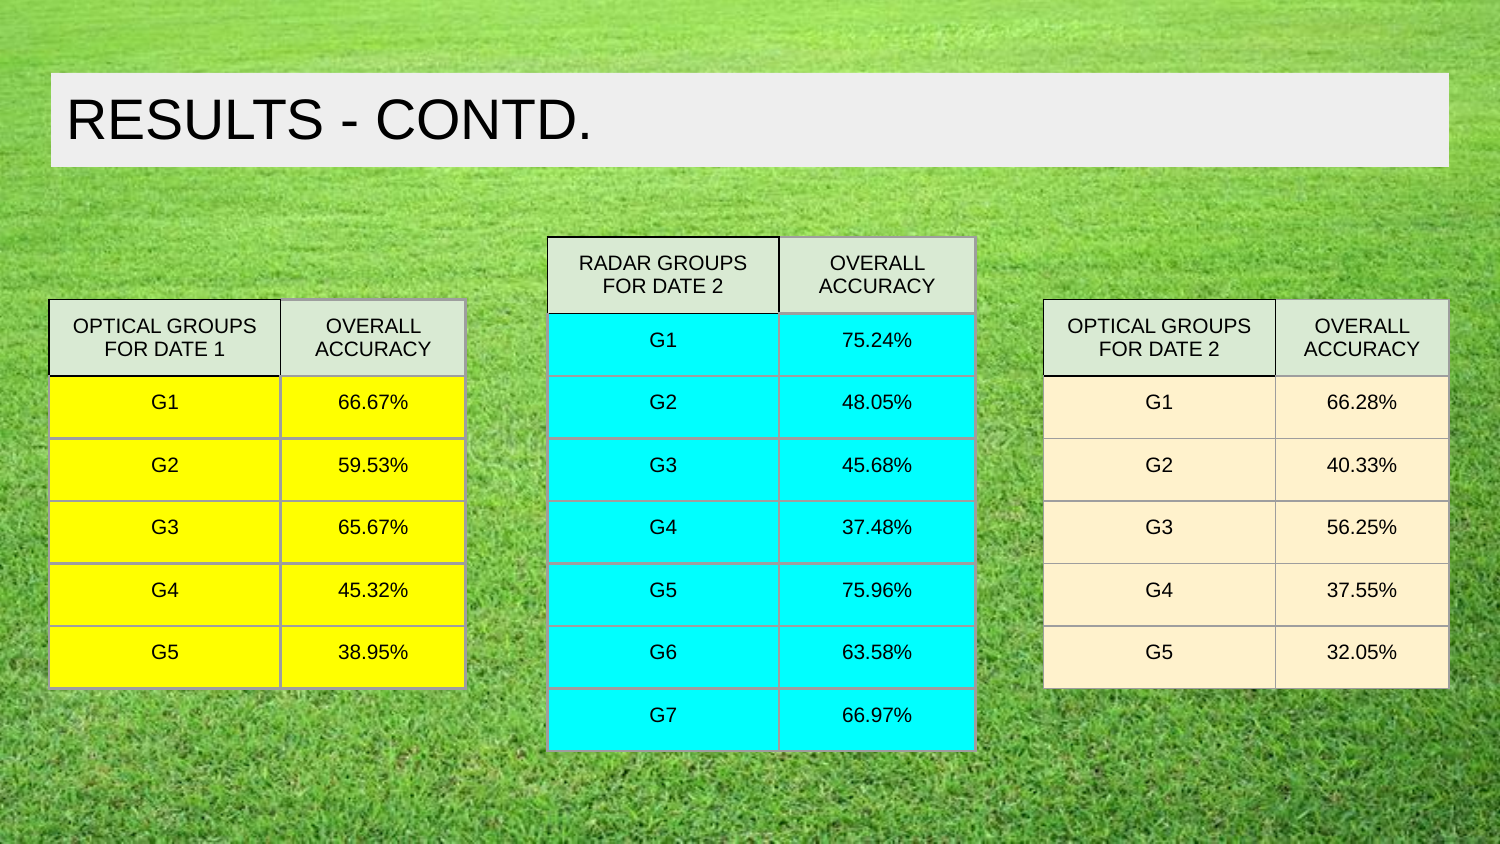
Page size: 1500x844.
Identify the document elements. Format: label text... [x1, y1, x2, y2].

table_cell G2 [549, 377, 778, 437]
table_cell G5 [1044, 627, 1275, 688]
table_cell 38.95% [282, 627, 464, 687]
table_cell 66.28% [1276, 377, 1448, 438]
table_header OVERALL ACCURACY [281, 301, 464, 375]
table_cell G5 [50, 627, 279, 687]
table_cell 75.24% [780, 315, 974, 375]
table_cell G4 [549, 502, 778, 562]
table_cell G7 [549, 690, 778, 750]
table_header OPTICAL GROUPS FOR DATE 1 [50, 300, 280, 375]
table_cell 37.55% [1276, 564, 1448, 625]
table_cell 32.05% [1276, 627, 1448, 688]
table_cell 66.97% [780, 690, 974, 750]
table_cell 66.67% [282, 377, 464, 437]
table_cell G4 [50, 565, 279, 625]
table_header OVERALL ACCURACY [1276, 300, 1448, 375]
table_cell G1 [1044, 377, 1275, 438]
table_cell G3 [1044, 502, 1275, 563]
table_cell 75.96% [780, 565, 974, 625]
table_header RADAR GROUPS FOR DATE 2 [548, 238, 778, 313]
table_cell G3 [549, 440, 778, 500]
table_cell 37.48% [780, 502, 974, 562]
table_cell 40.33% [1276, 439, 1448, 500]
table_cell G1 [50, 377, 279, 437]
title RESULTS - CONTD. [51, 72, 1449, 167]
picture [0, 0, 1500, 844]
table_cell G2 [50, 440, 279, 500]
table_cell 59.53% [282, 440, 464, 500]
table_cell 65.67% [282, 502, 464, 562]
table_cell 56.25% [1276, 502, 1448, 563]
table_header OPTICAL GROUPS FOR DATE 2 [1044, 300, 1275, 375]
table_cell G2 [1044, 439, 1275, 500]
table_cell G1 [549, 314, 778, 375]
table_cell G6 [549, 627, 778, 687]
table_cell 45.32% [282, 565, 464, 625]
table_cell 45.68% [780, 440, 974, 500]
table_cell 48.05% [780, 377, 974, 437]
table_cell G3 [50, 502, 279, 562]
table_header OVERALL ACCURACY [780, 238, 974, 312]
table_cell 63.58% [780, 627, 974, 687]
table_cell G4 [1044, 564, 1275, 625]
table_cell G5 [549, 565, 778, 625]
